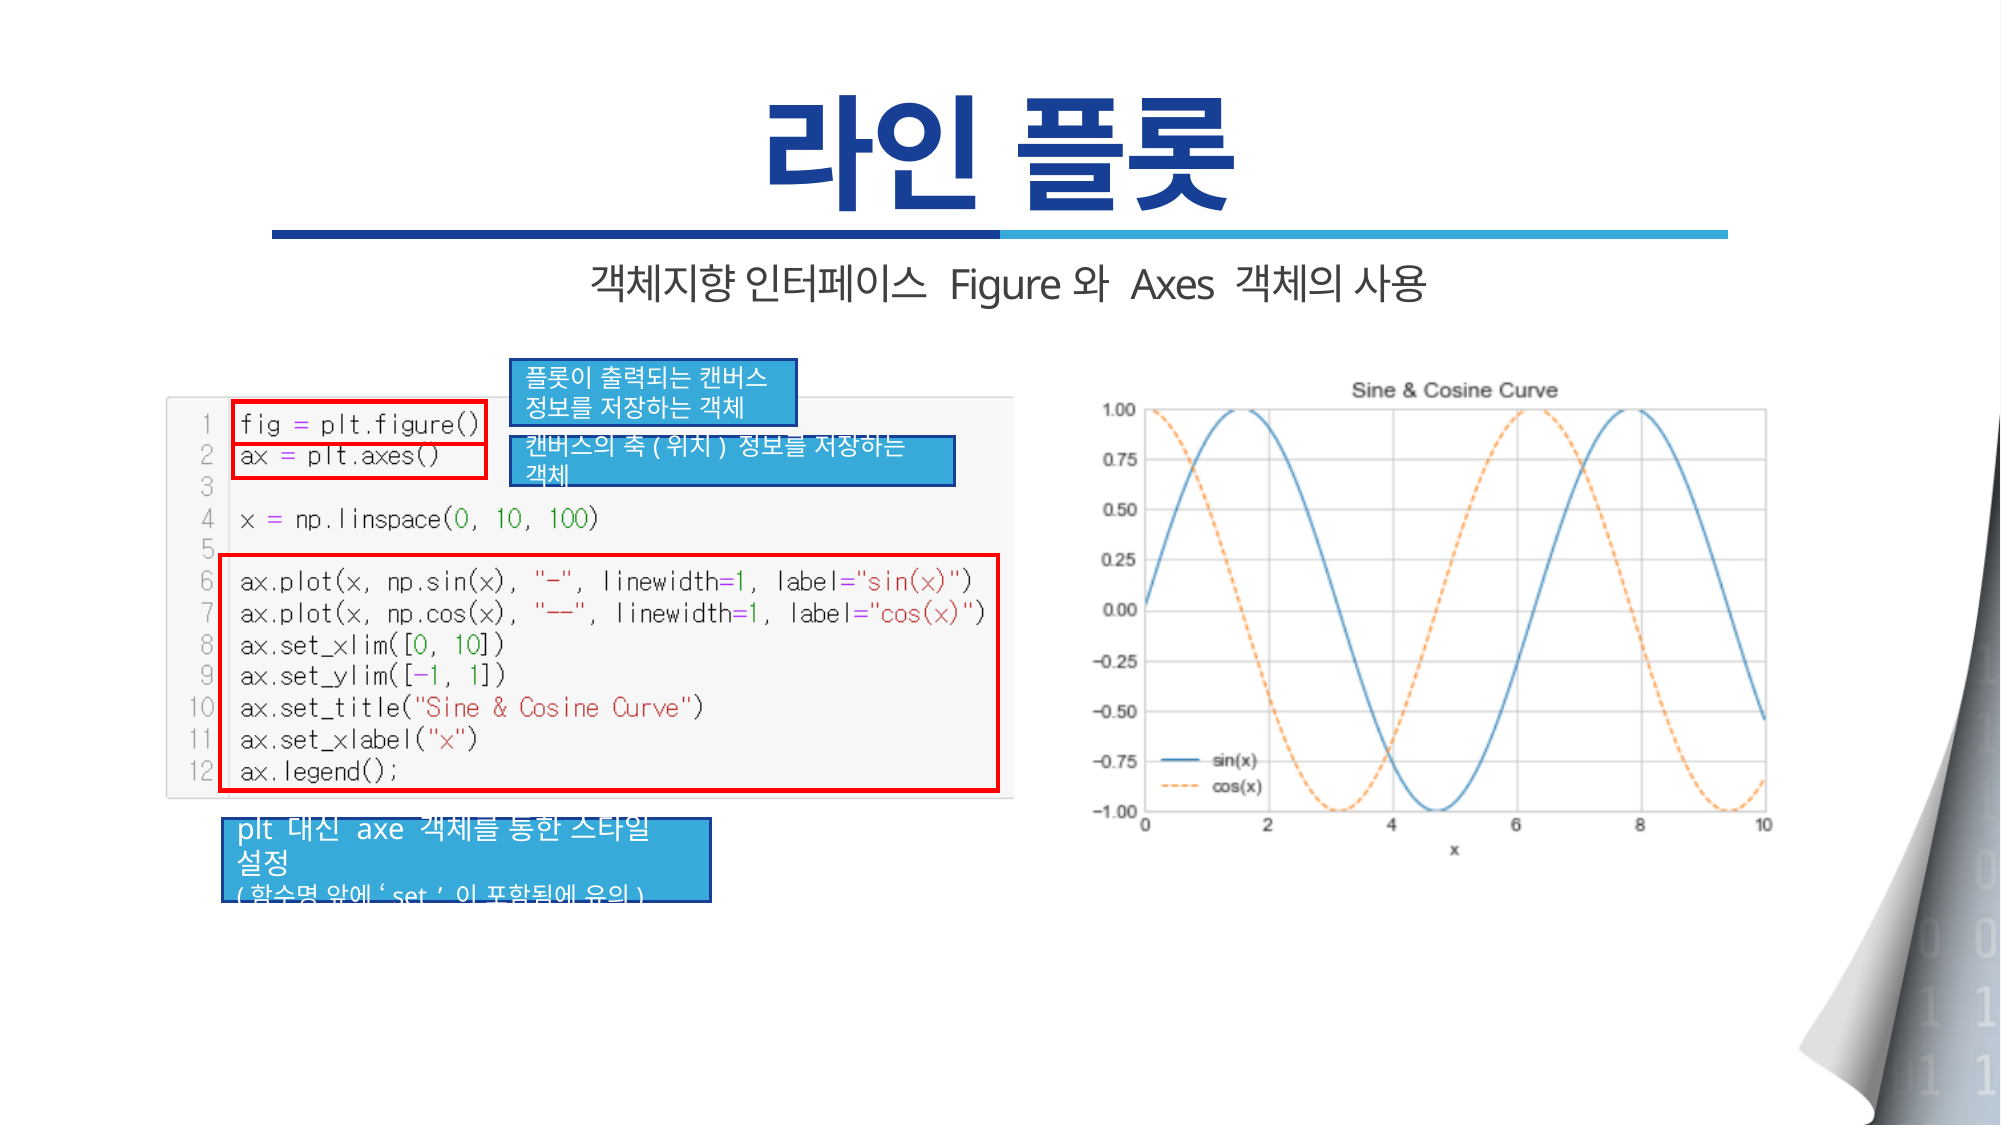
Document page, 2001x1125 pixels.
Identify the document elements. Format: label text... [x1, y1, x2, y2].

list 객체지향 인터페이스 Figure와 Axes 객체의 사용 [0, 256, 2000, 312]
text_box plt 대신 axe 객체를 통한 스타일 설정 (함수명 앞에 ‘set_’ 이 포함됨에 유의) [221, 817, 712, 902]
text_box 플롯이 출력되는 캔버스 정보를 저장하는 객체 [509, 358, 798, 386]
picture [0, 0, 2001, 1125]
title 라인 플롯 [0, 84, 2000, 220]
